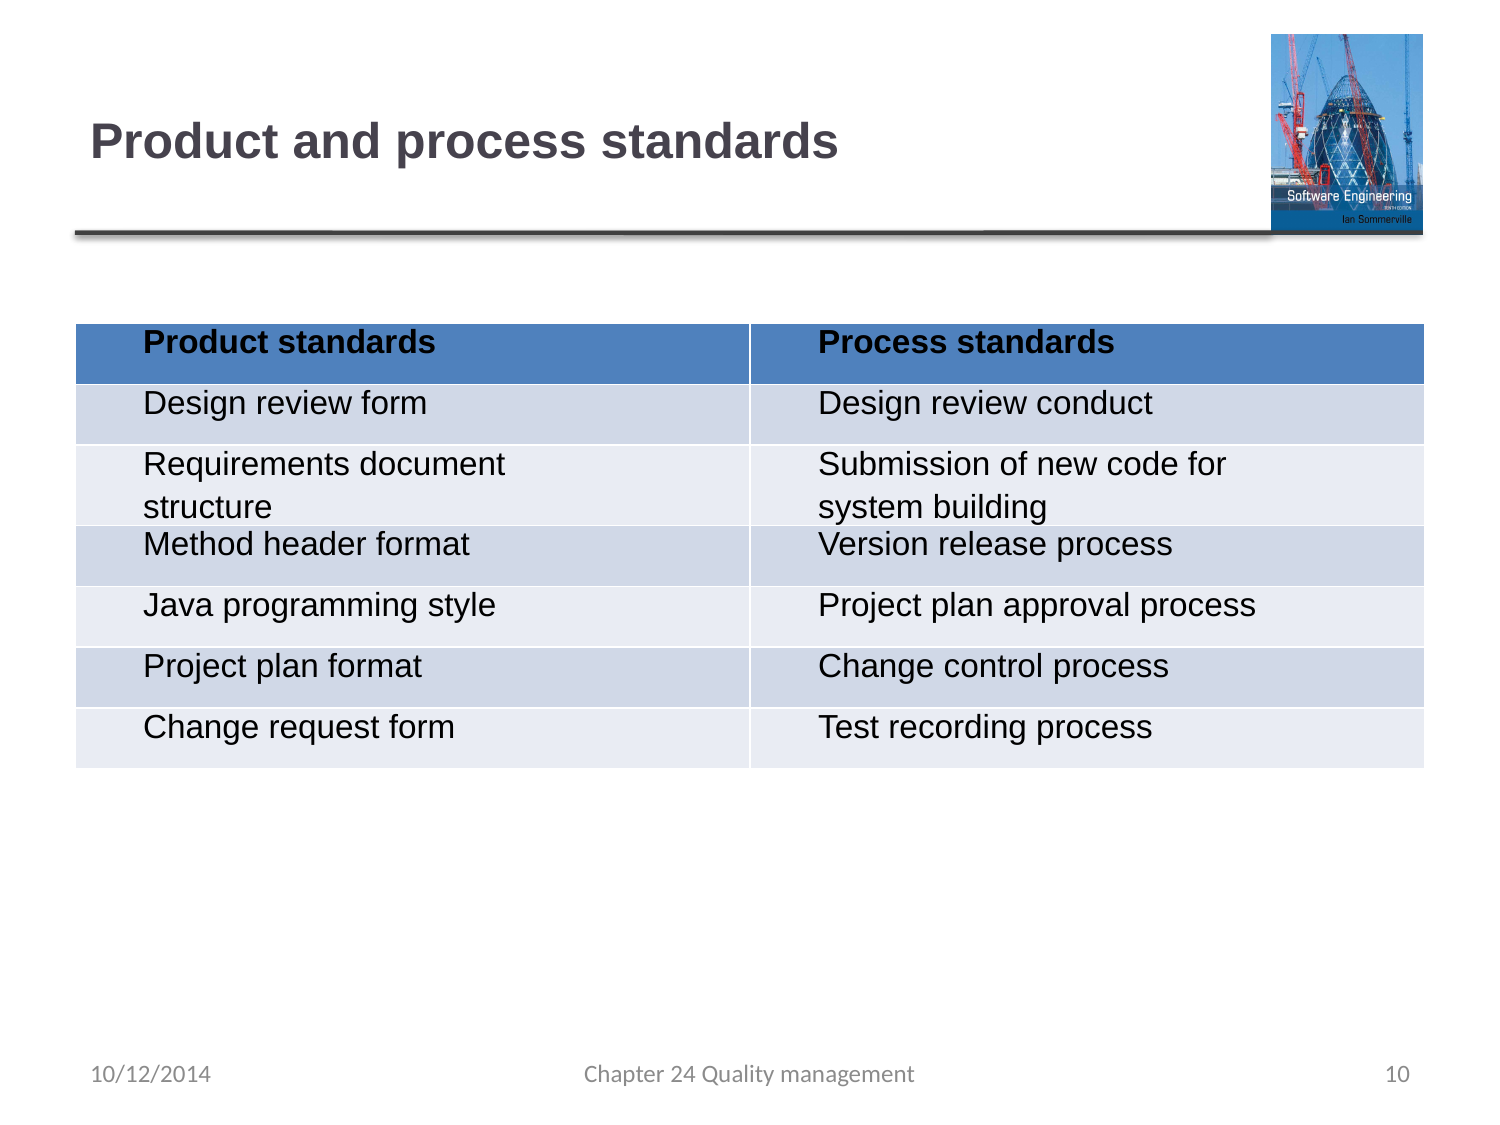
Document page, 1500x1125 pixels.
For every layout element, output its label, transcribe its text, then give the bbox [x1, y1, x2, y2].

table_cell Submission of new code for system building [751, 446, 1424, 525]
table_cell Method header format [76, 526, 749, 586]
slide_number 10 [1074, 1042, 1425, 1103]
footer Chapter 24 Quality management [512, 1042, 988, 1103]
table_cell Version release process [751, 526, 1424, 586]
table_cell Requirements document structure [76, 446, 749, 525]
table_cell Project plan approval process [751, 587, 1424, 646]
title Product and process standards [74, 44, 1272, 233]
table_cell Test recording process [751, 709, 1424, 768]
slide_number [75, 1042, 425, 1103]
table_cell Change request form [76, 709, 749, 768]
table_cell Design review conduct [751, 385, 1424, 444]
table_header Product standards [76, 324, 749, 384]
table_cell Change control process [751, 648, 1424, 707]
table_header Process standards [751, 324, 1424, 384]
table_cell Project plan format [76, 648, 749, 707]
table_cell Java programming style [76, 587, 749, 646]
picture [1271, 34, 1423, 230]
table_cell Design review form [76, 385, 749, 444]
